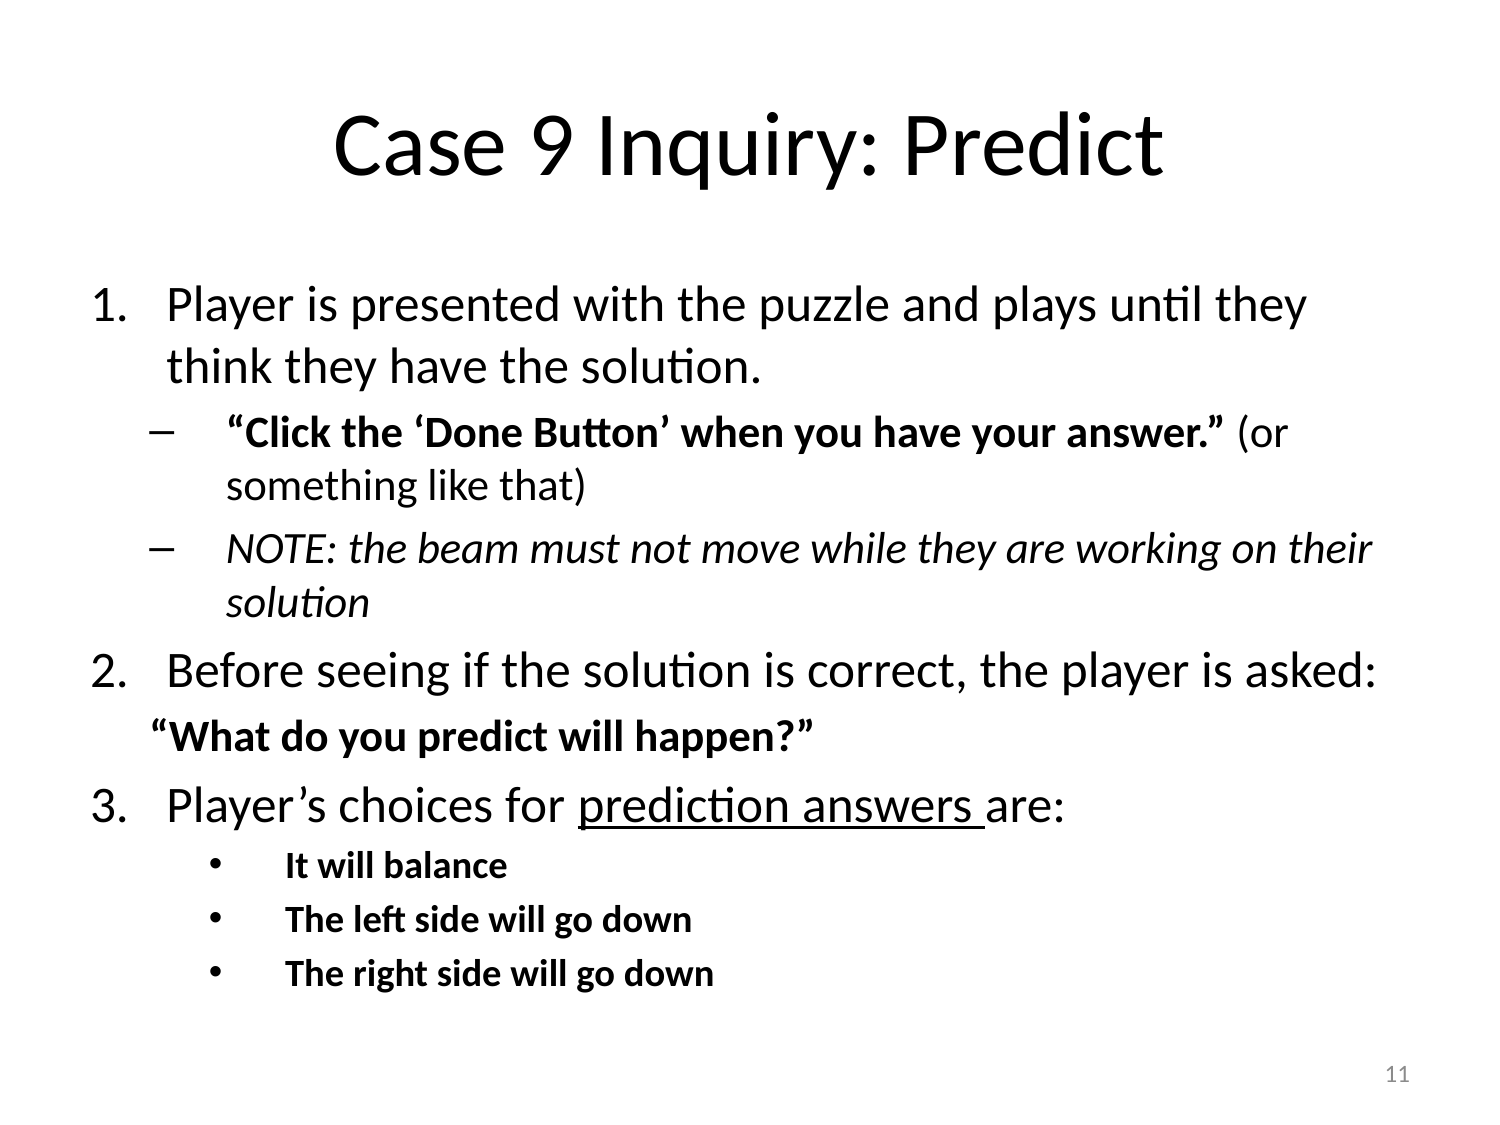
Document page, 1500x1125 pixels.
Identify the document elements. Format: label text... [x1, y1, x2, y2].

slide_number 11 [1074, 1042, 1425, 1103]
list Player is presented with the puzzle and plays until they think they have the solution. “Click the ‘Done Button’ when you have your answer.” (or something like that) NOTE: the beam must not move while they are working on their solution Before seeing if the solution is correct, the player is asked: “What do you predict will happen?” Player’s choices for prediction answers are: It will balance The left side will go down The right side will go down [75, 262, 1425, 1005]
title Case 9 Inquiry: Predict [75, 45, 1425, 233]
